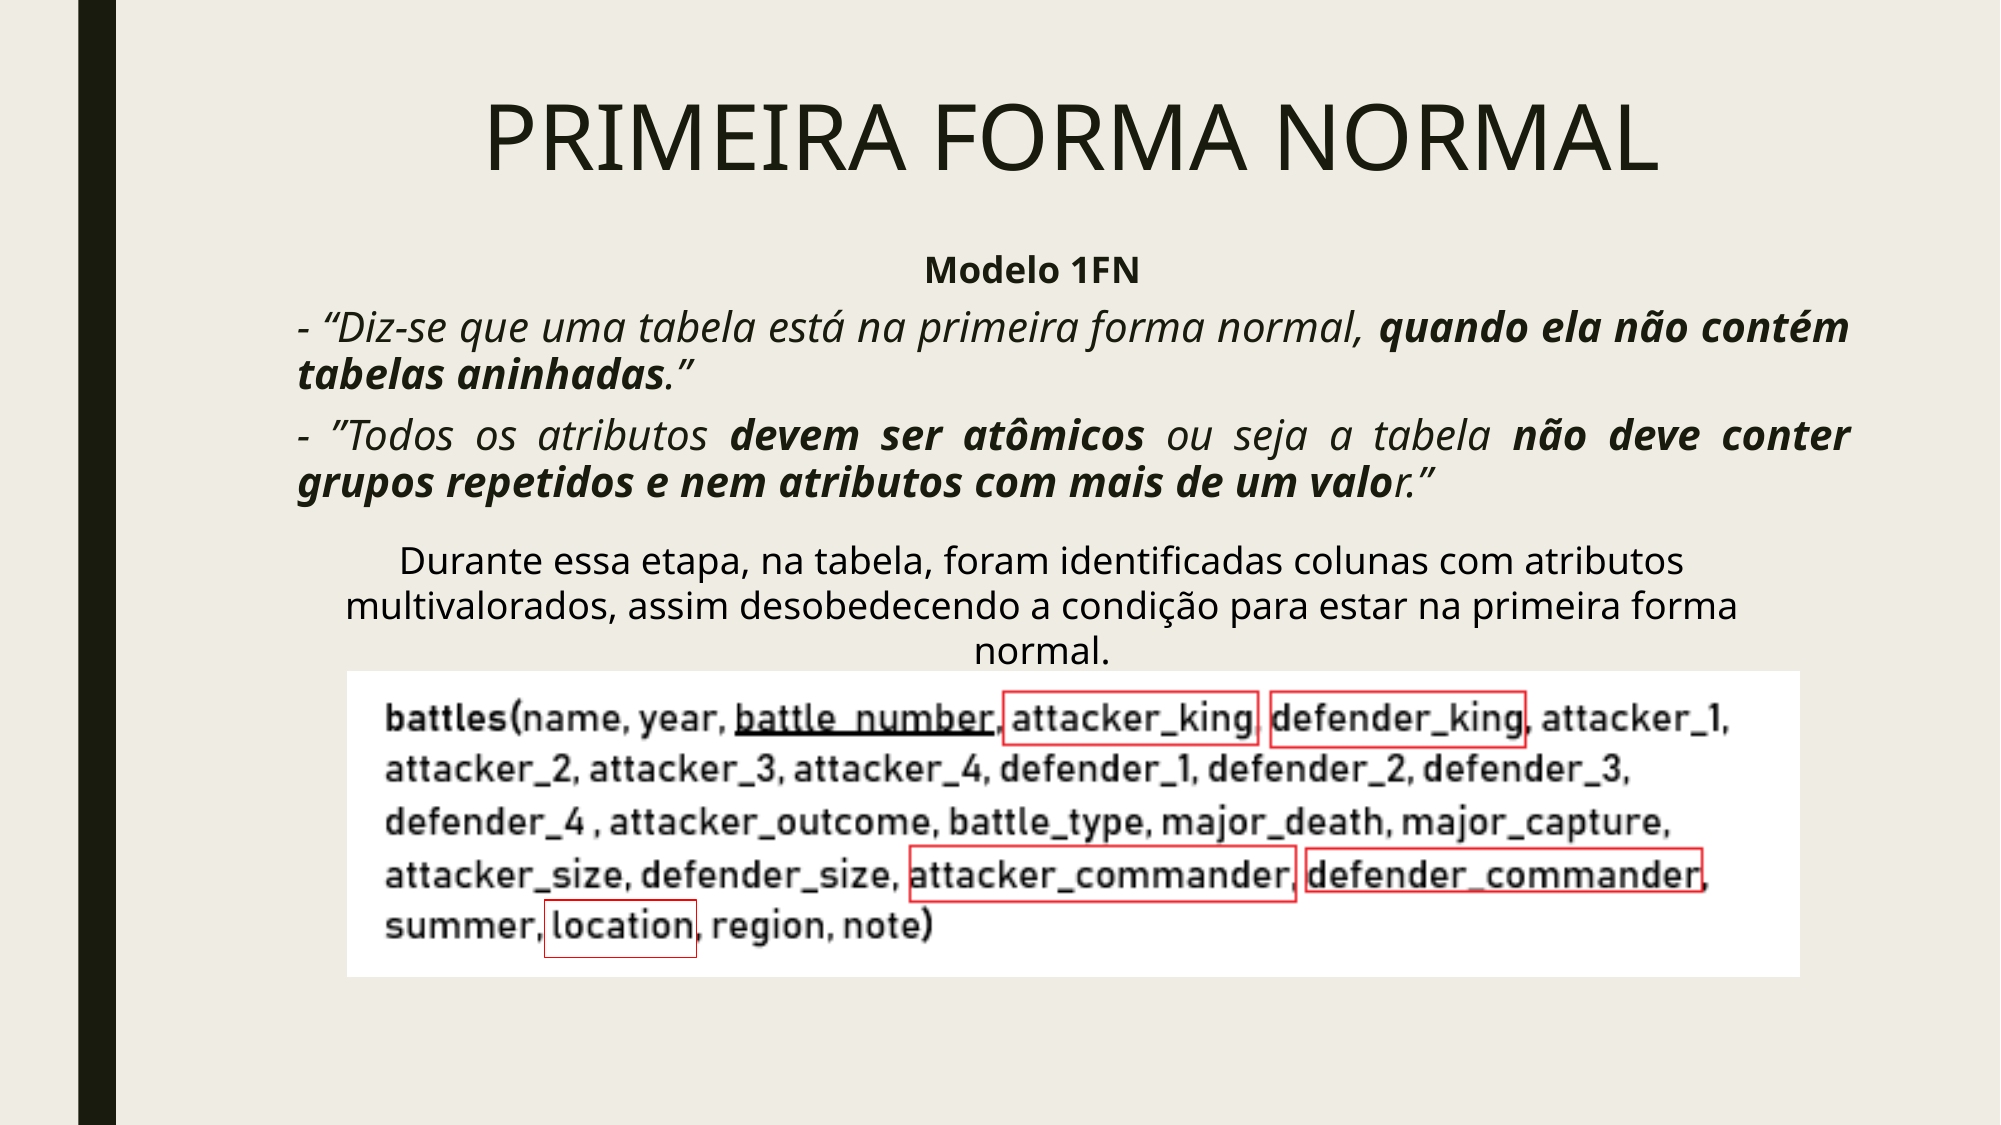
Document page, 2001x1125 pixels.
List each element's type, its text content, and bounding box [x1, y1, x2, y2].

text_box Durante essa etapa, na tabela, foram identificadas colunas com atributos multivalorados, assim desobedecendo a condição para estar na primeira forma normal. [284, 529, 1800, 679]
picture [347, 671, 1800, 977]
title PRIMEIRA FORMA NORMAL [284, 84, 1860, 242]
list Modelo 1FN - “Diz-se que uma tabela está na primeira forma normal, quando ela não contém tabelas aninhadas.” - ”Todos os atributos devem ser atômicos ou seja a tabela não deve conter grupos repetidos e nem atributos com mais de um valor.” [199, 242, 1866, 518]
